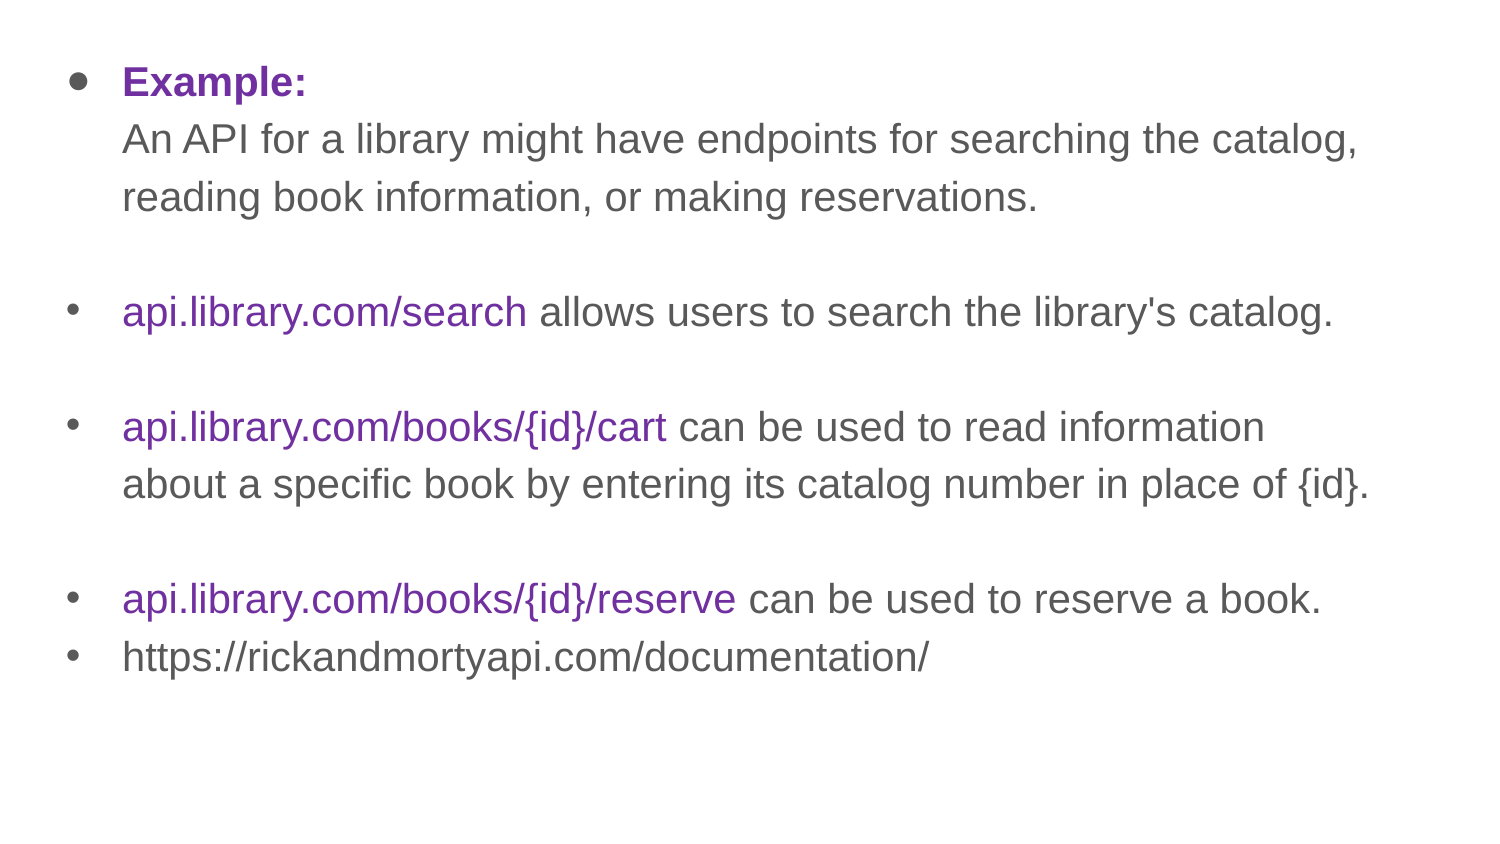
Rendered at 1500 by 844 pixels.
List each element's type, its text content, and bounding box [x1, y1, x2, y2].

list Example: An API for a library might have endpoints for searching the catalog, reading book information, or making reservations. api.library.com/search allows users to search the library's catalog. api.library.com/books/{id}/cart can be used to read information about a specific book by entering its catalog number in place of {id}. api.library.com/books/{id}/reserve can be used to reserve a book. https://rickandmortyapi.com/documentation/ [47, 32, 1396, 837]
